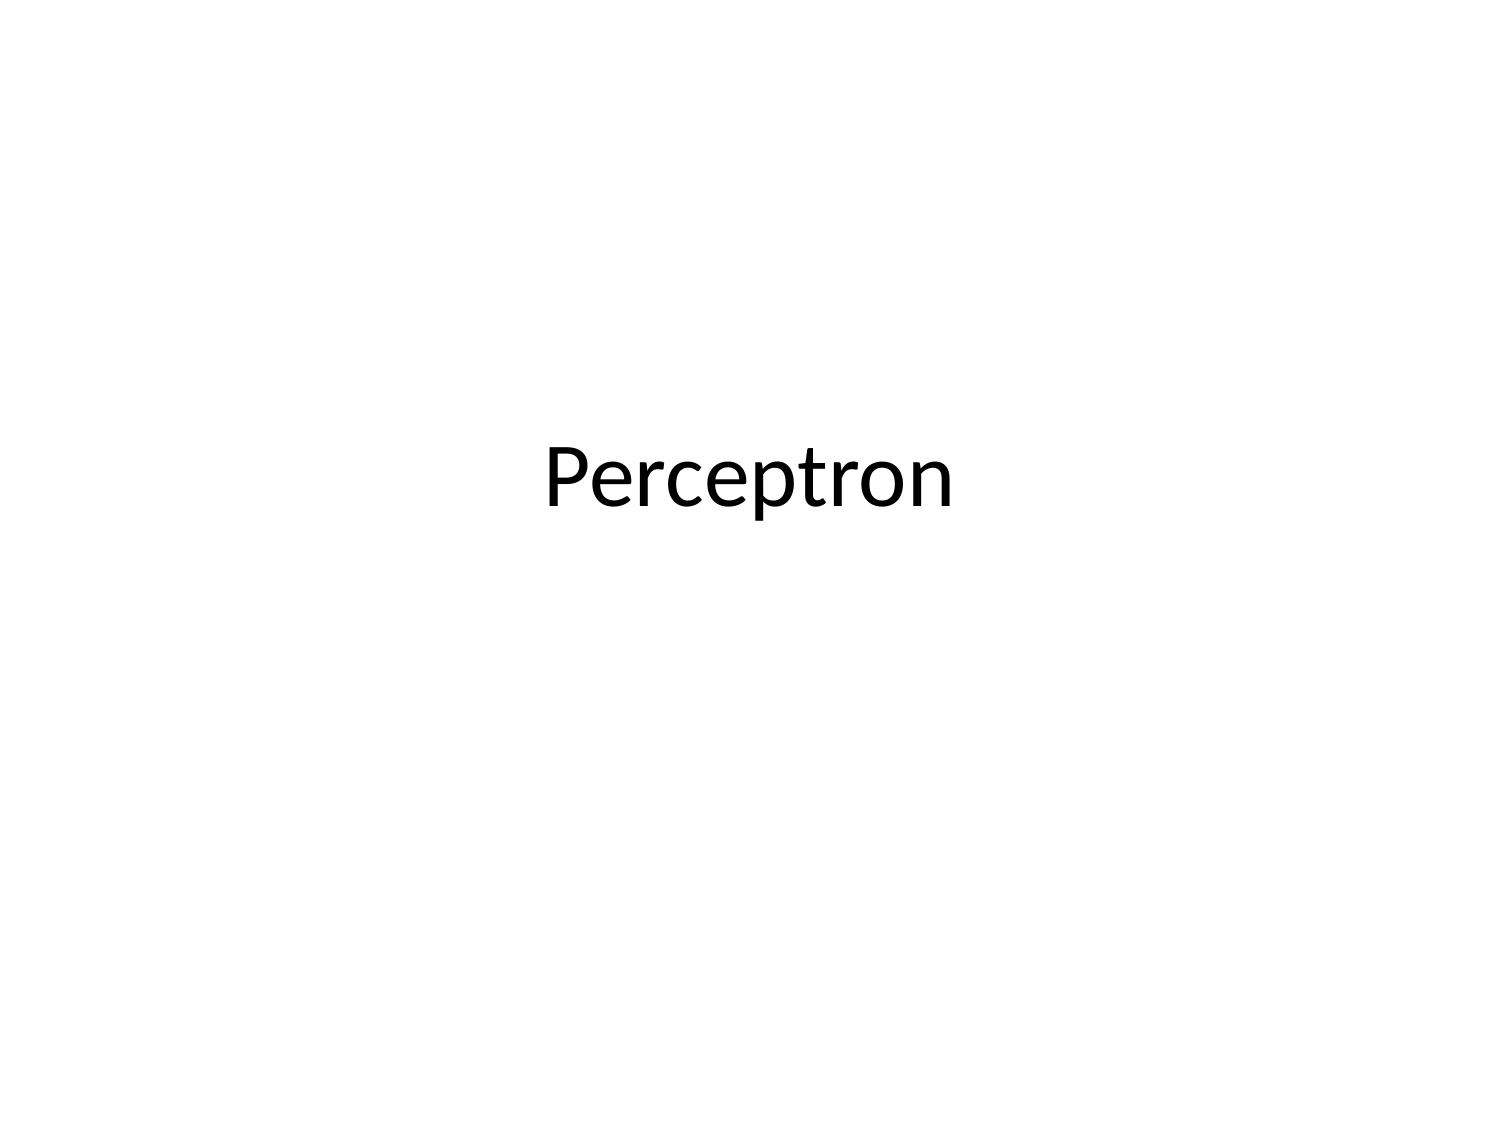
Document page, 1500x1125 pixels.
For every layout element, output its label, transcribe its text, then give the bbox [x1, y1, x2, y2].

title Perceptron [112, 349, 1388, 591]
